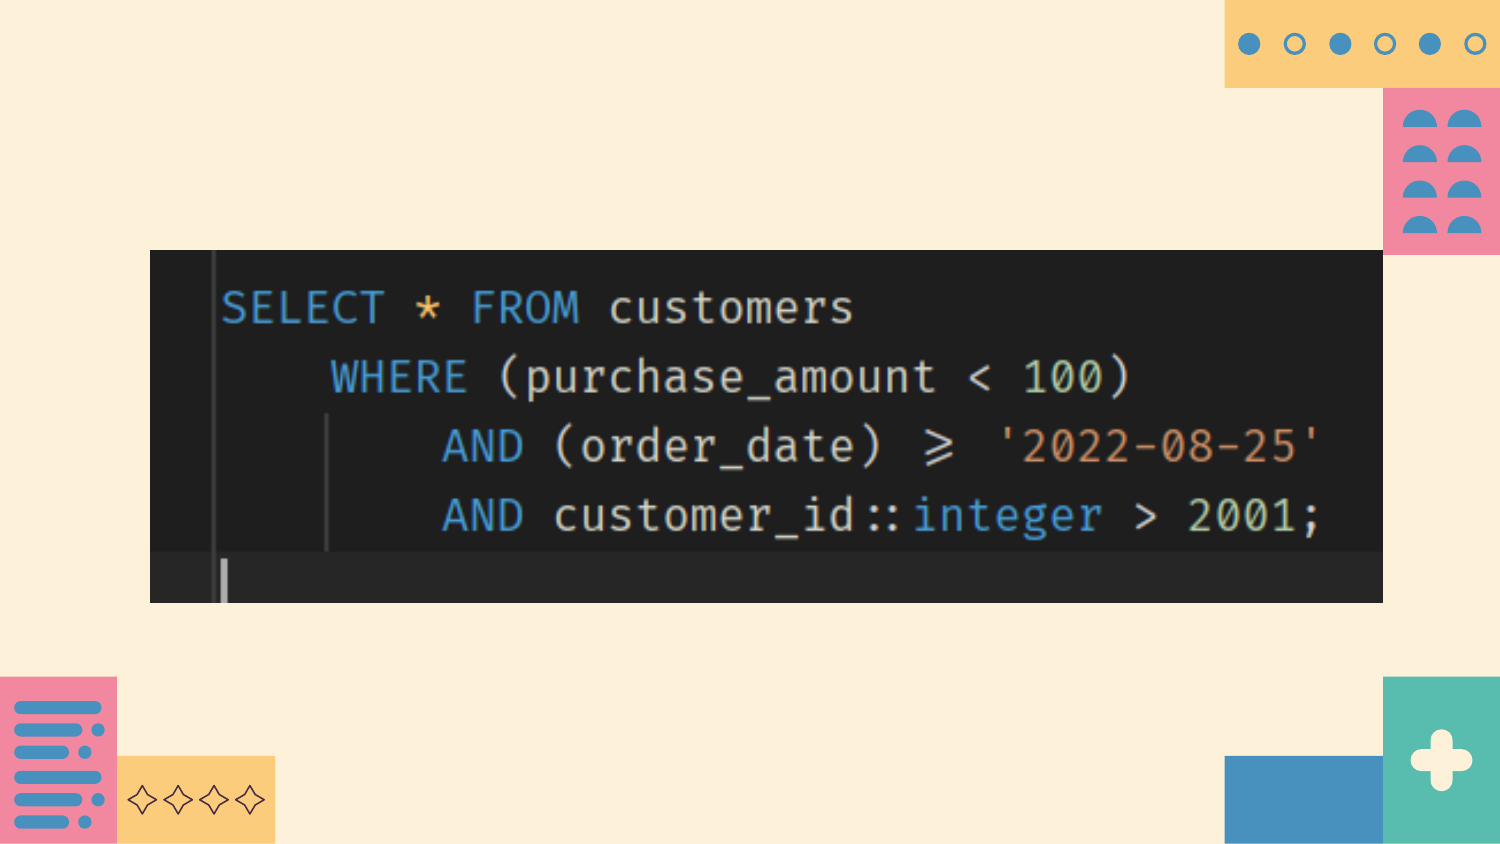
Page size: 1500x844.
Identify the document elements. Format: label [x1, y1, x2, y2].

picture [150, 250, 1384, 603]
